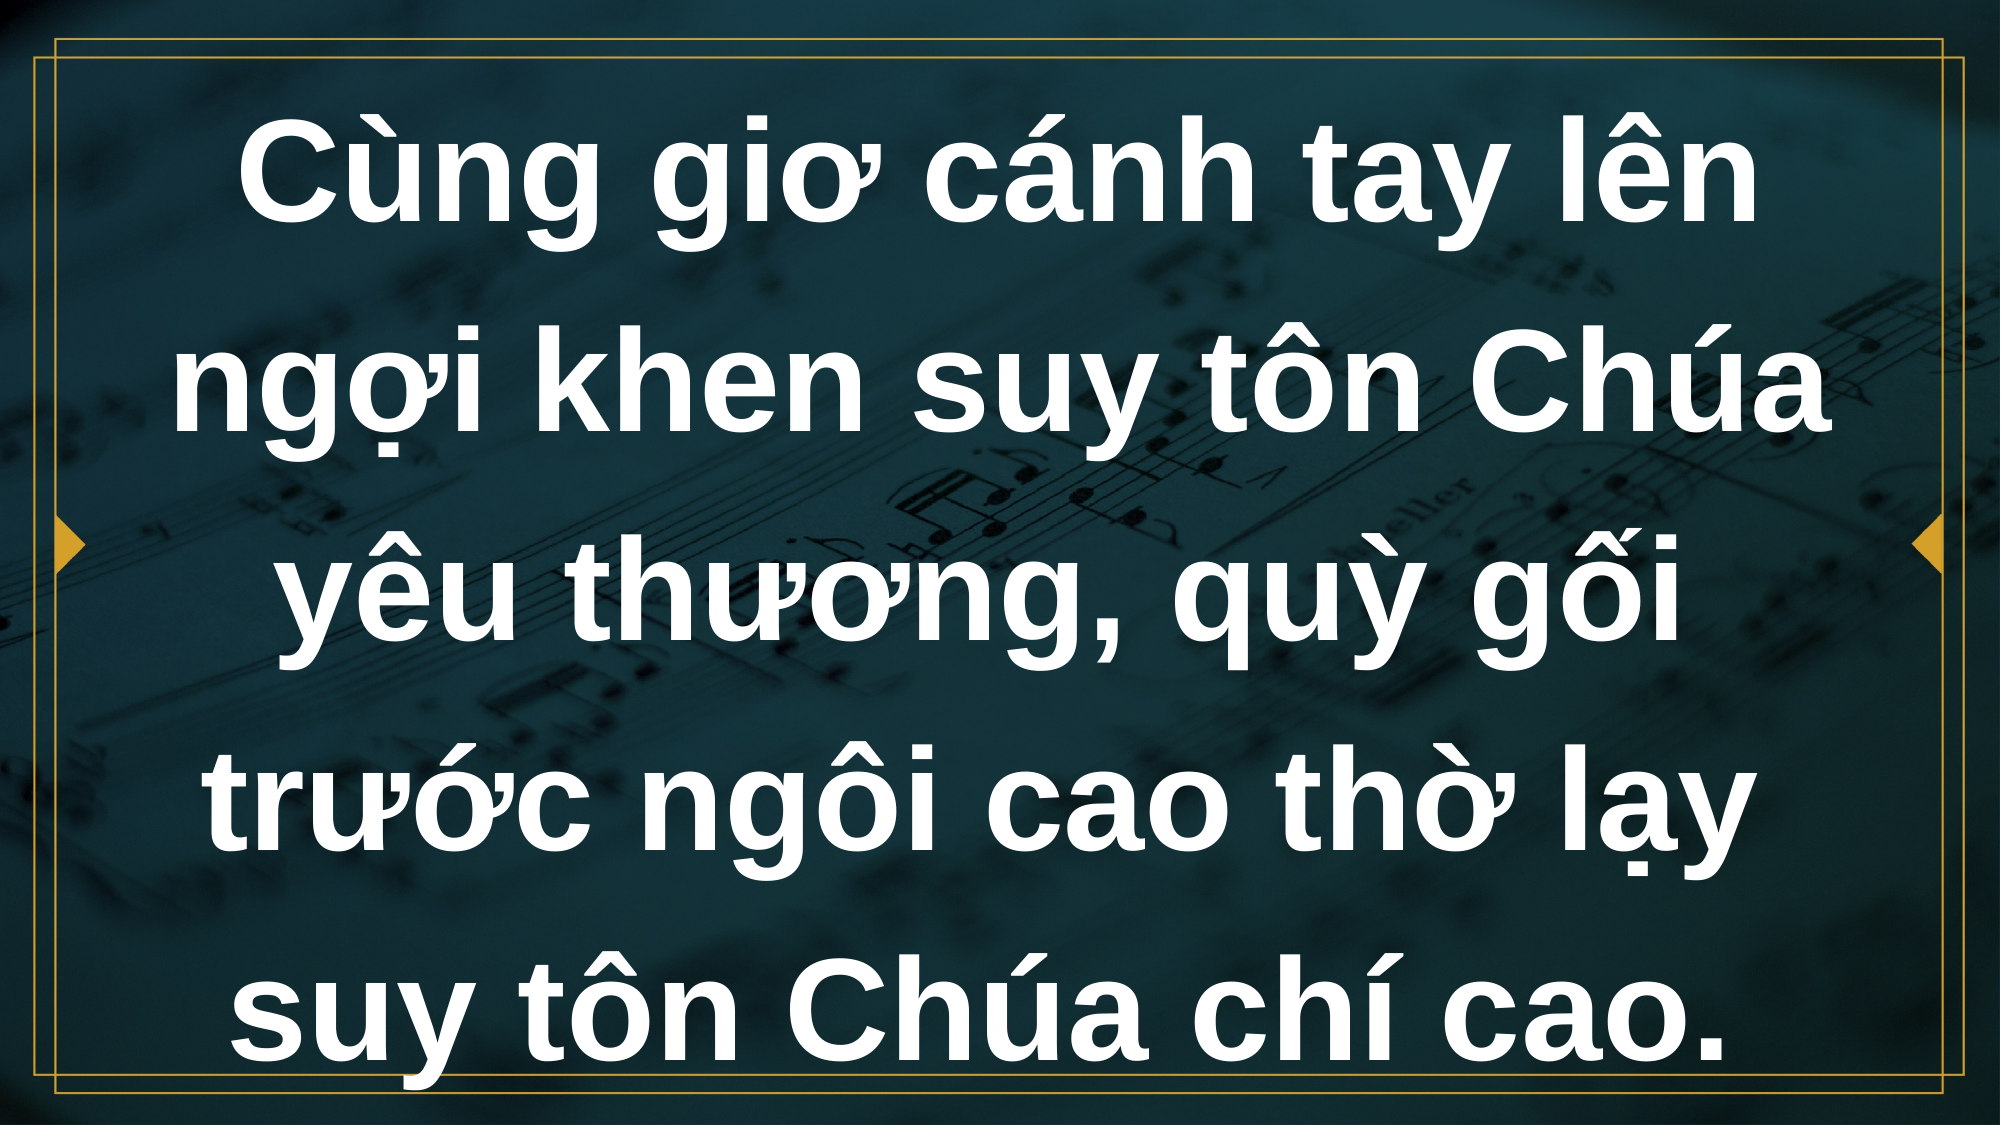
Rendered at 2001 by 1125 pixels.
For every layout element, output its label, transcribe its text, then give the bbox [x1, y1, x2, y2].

picture [0, 0, 2000, 1125]
title Cùng giơ cánh tay lên ngợi khen suy tôn Chúa yêu thương, quỳ gối trước ngôi cao thờ lạy suy tôn Chúa chí cao. [55, 53, 1945, 1077]
